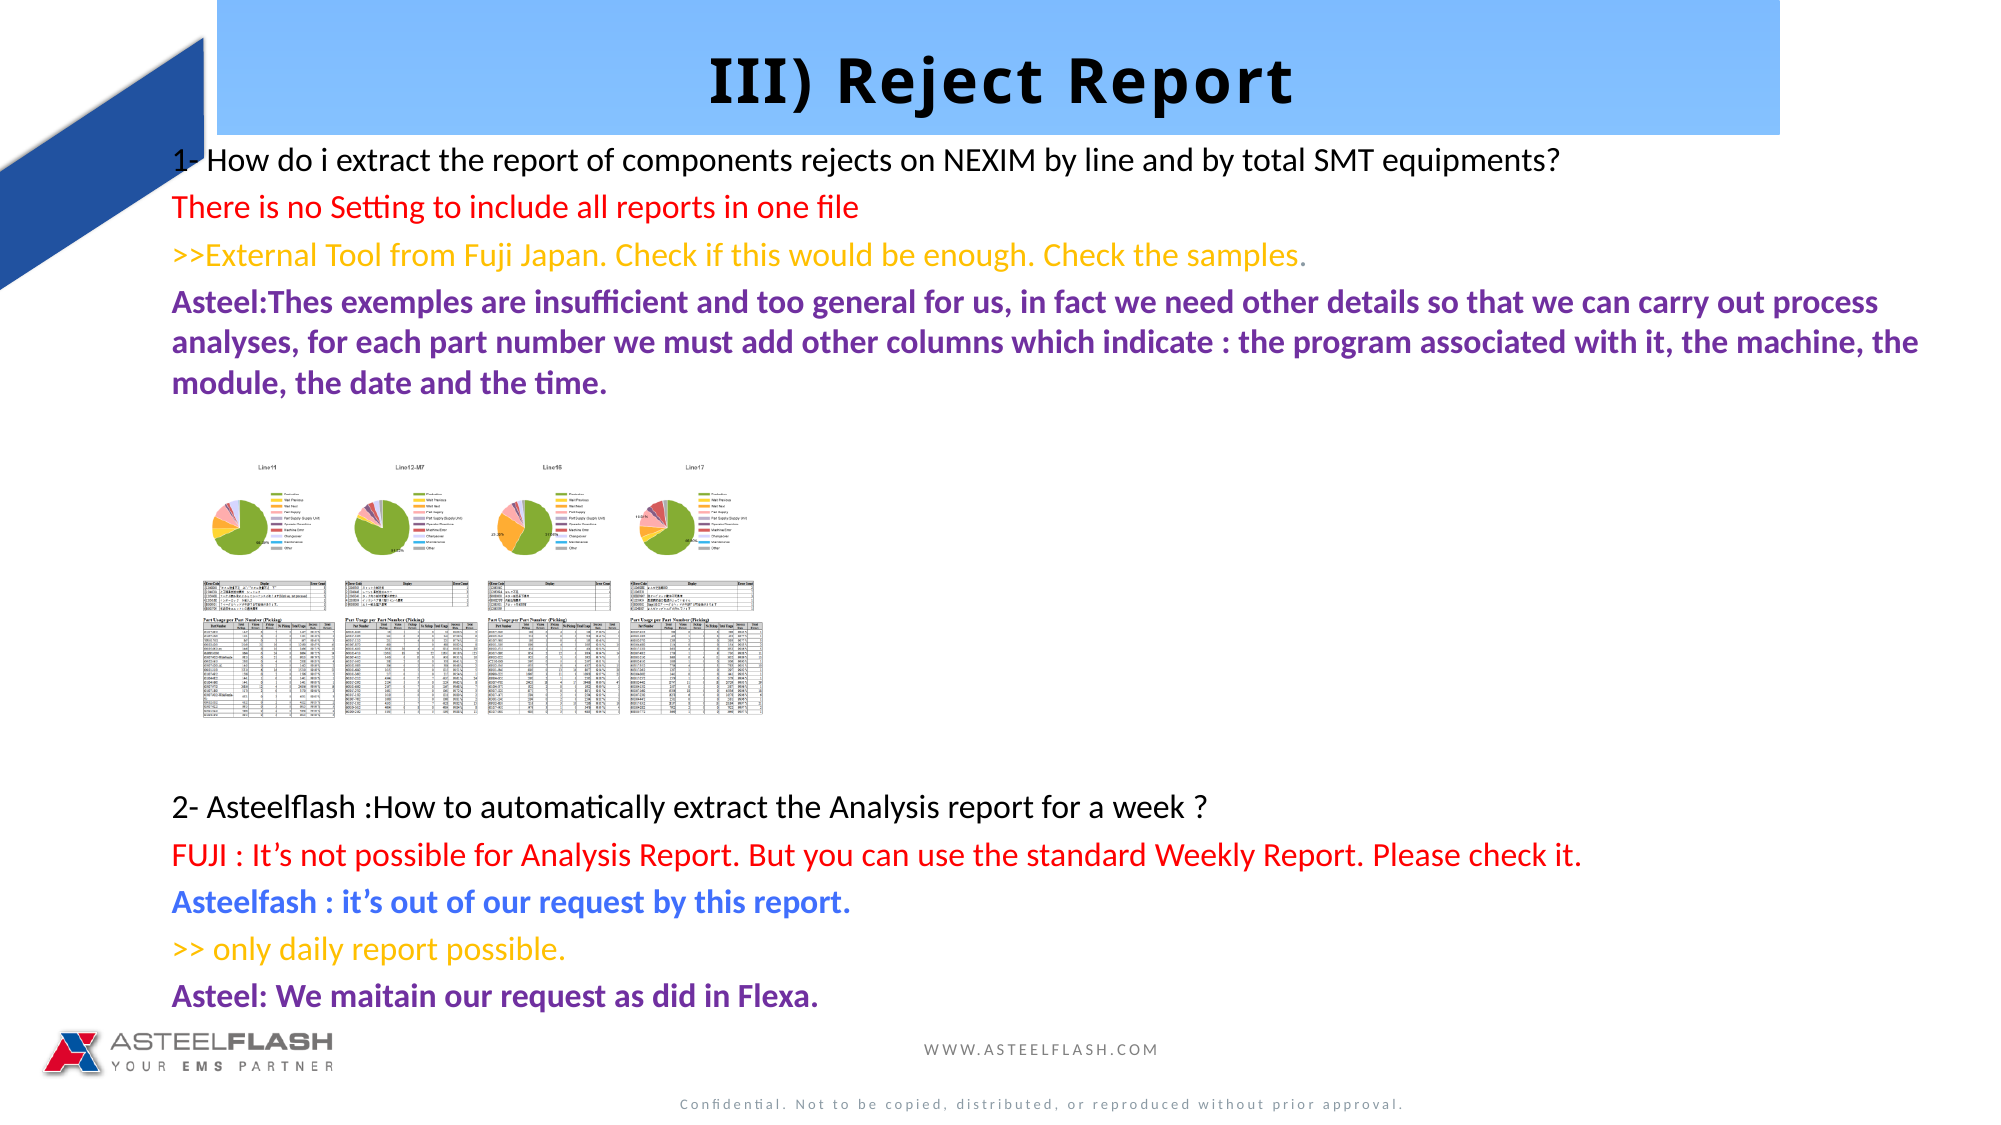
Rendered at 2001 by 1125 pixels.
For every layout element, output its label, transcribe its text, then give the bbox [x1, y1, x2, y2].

picture [17, 1006, 364, 1102]
list 1- How do i extract the report of components rejects on NEXIM by line and by total SMT equipments? There is no Setting to include all reports in one file >>External Tool from Fuji Japan. Check if this would be enough. Check the samples. Asteel:Thes exemples are insufficient and too general for us, in fact we need other details so that we can carry out process analyses, for each part number we must add other columns which indicate : the program associated with it, the machine, the module, the date and the time. 2- Asteelflash :How to automatically extract the Analysis report for a week ? FUJI : It’s not possible for Analysis Report. But you can use the standard Weekly Report. Please check it. Asteelfash : it’s out of our request by this report. >> only daily report possible. Asteel: We maitain our request as did in Flexa. [135, 120, 1966, 1040]
picture [186, 460, 793, 724]
list III) Reject Report [217, 0, 1780, 120]
